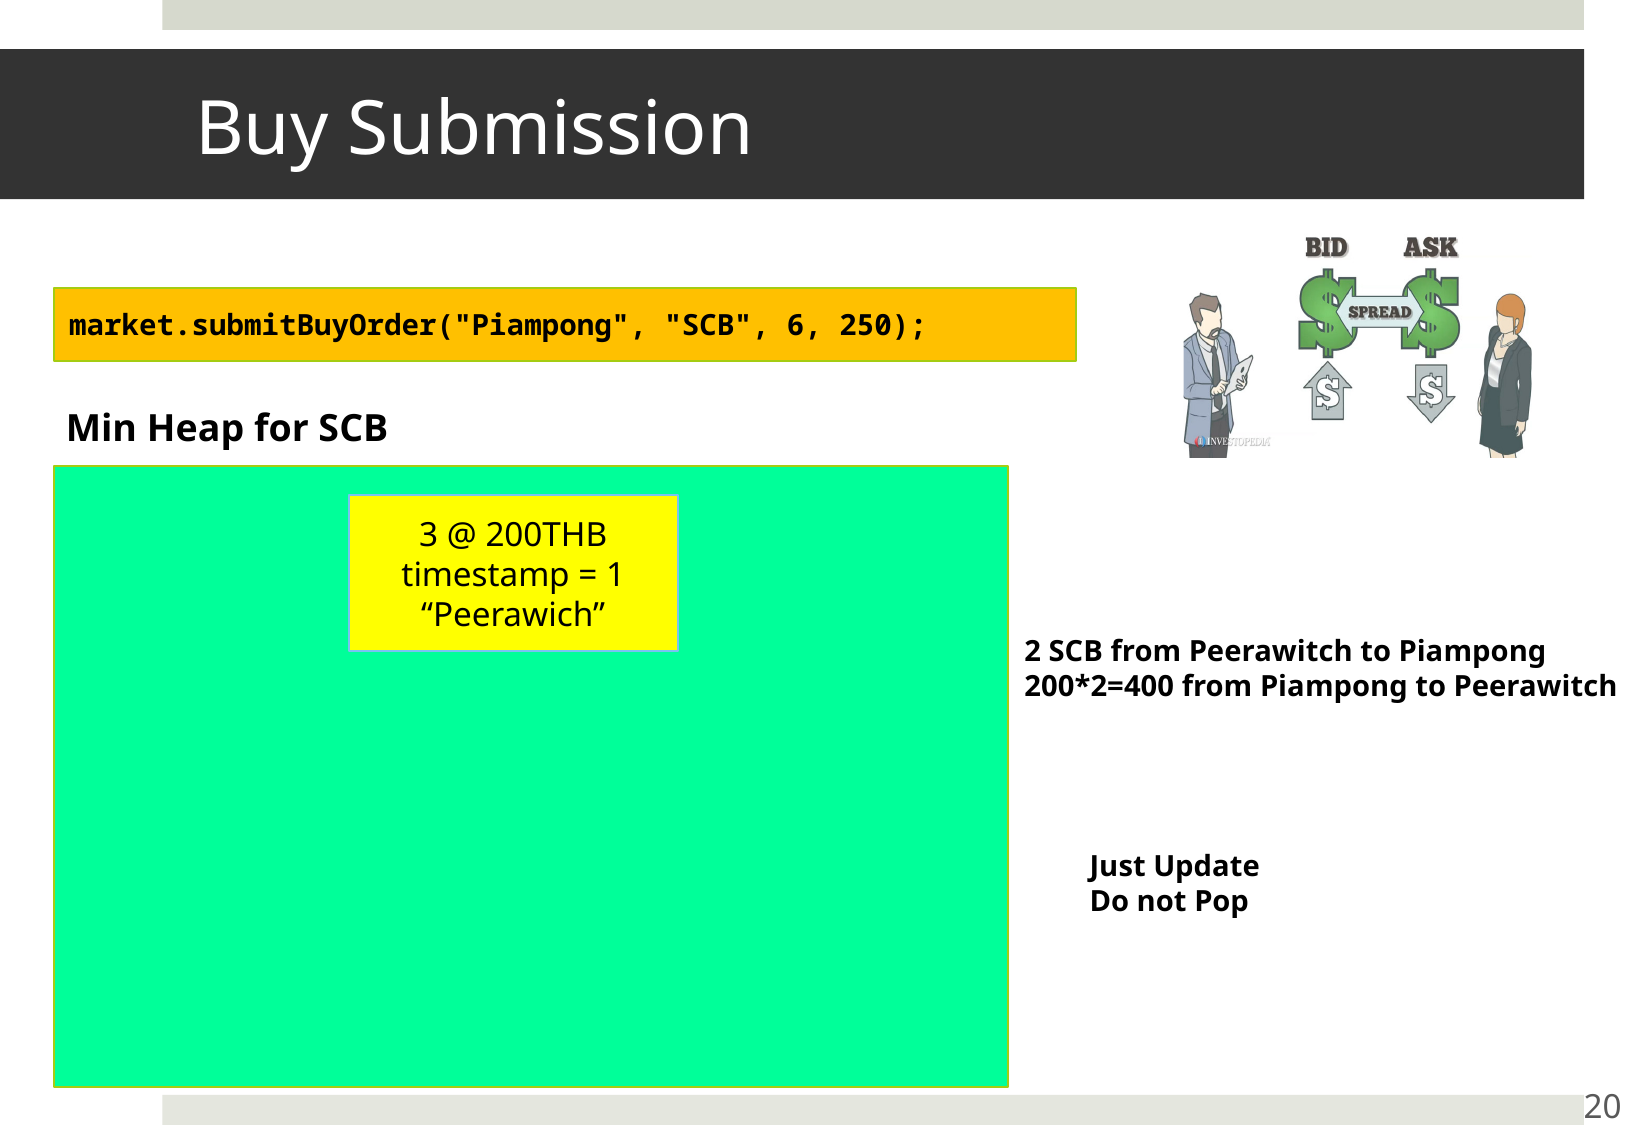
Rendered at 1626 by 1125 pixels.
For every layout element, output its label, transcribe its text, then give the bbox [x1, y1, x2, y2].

slide_number 20 [1562, 1077, 1625, 1125]
text_box 3 @ 200THB timestamp = 1 “Peerawich” [348, 494, 679, 652]
text_box market.submitBuyOrder("Piampong", "SCB", 6, 250); [53, 287, 1077, 362]
text_box Just Update Do not Pop [1074, 839, 1275, 925]
text_box 2 SCB from Peerawitch to Piampong 200*2=400 from Piampong to Peerawitch [1009, 624, 1625, 710]
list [1182, 228, 1533, 458]
text_box [53, 465, 1009, 1088]
text_box Min Heap for SCB [51, 396, 404, 457]
title Buy Submission [0, 49, 1585, 200]
